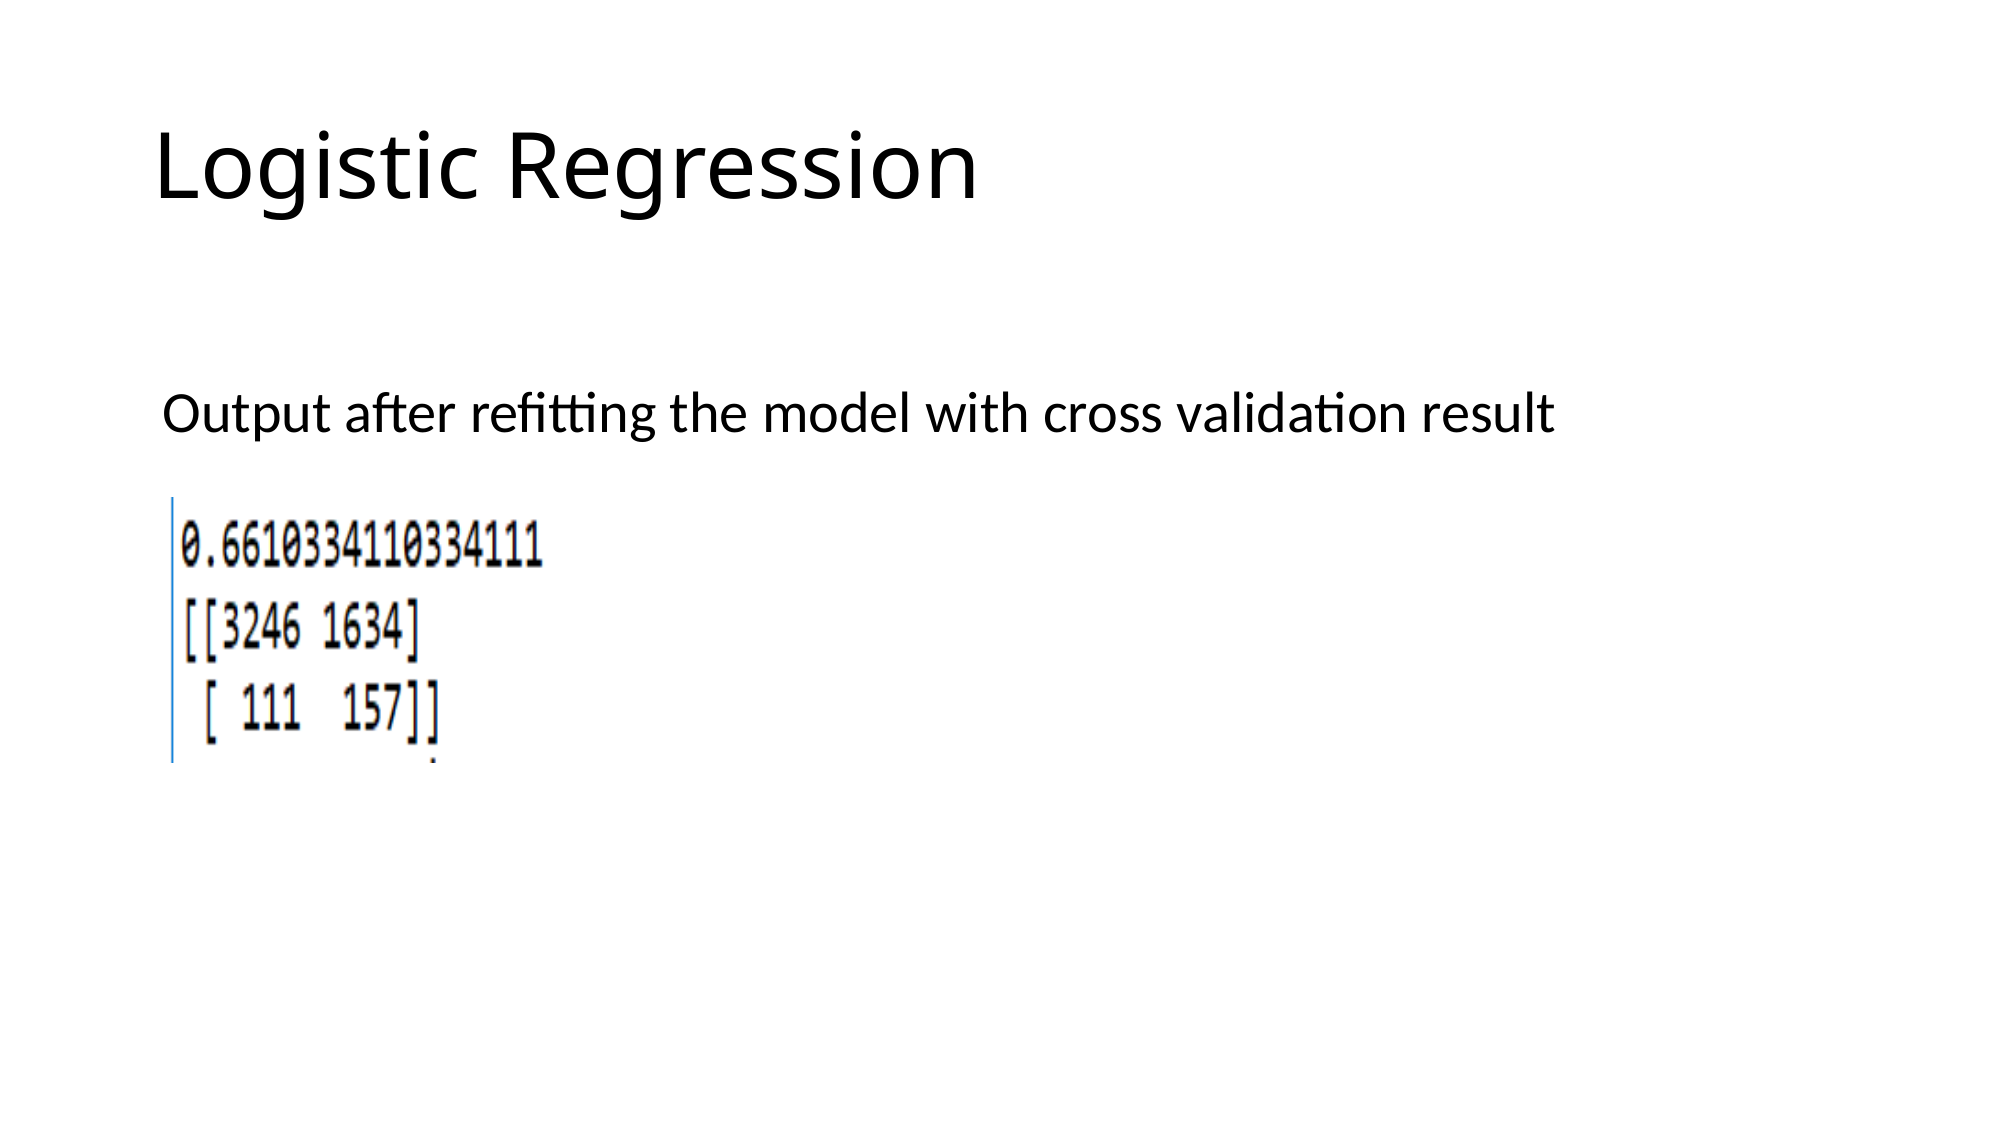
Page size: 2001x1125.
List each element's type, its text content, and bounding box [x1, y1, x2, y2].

text_box Output after refitting the model with cross validation result [147, 366, 1572, 452]
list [170, 497, 570, 763]
title Logistic Regression [137, 59, 1863, 278]
